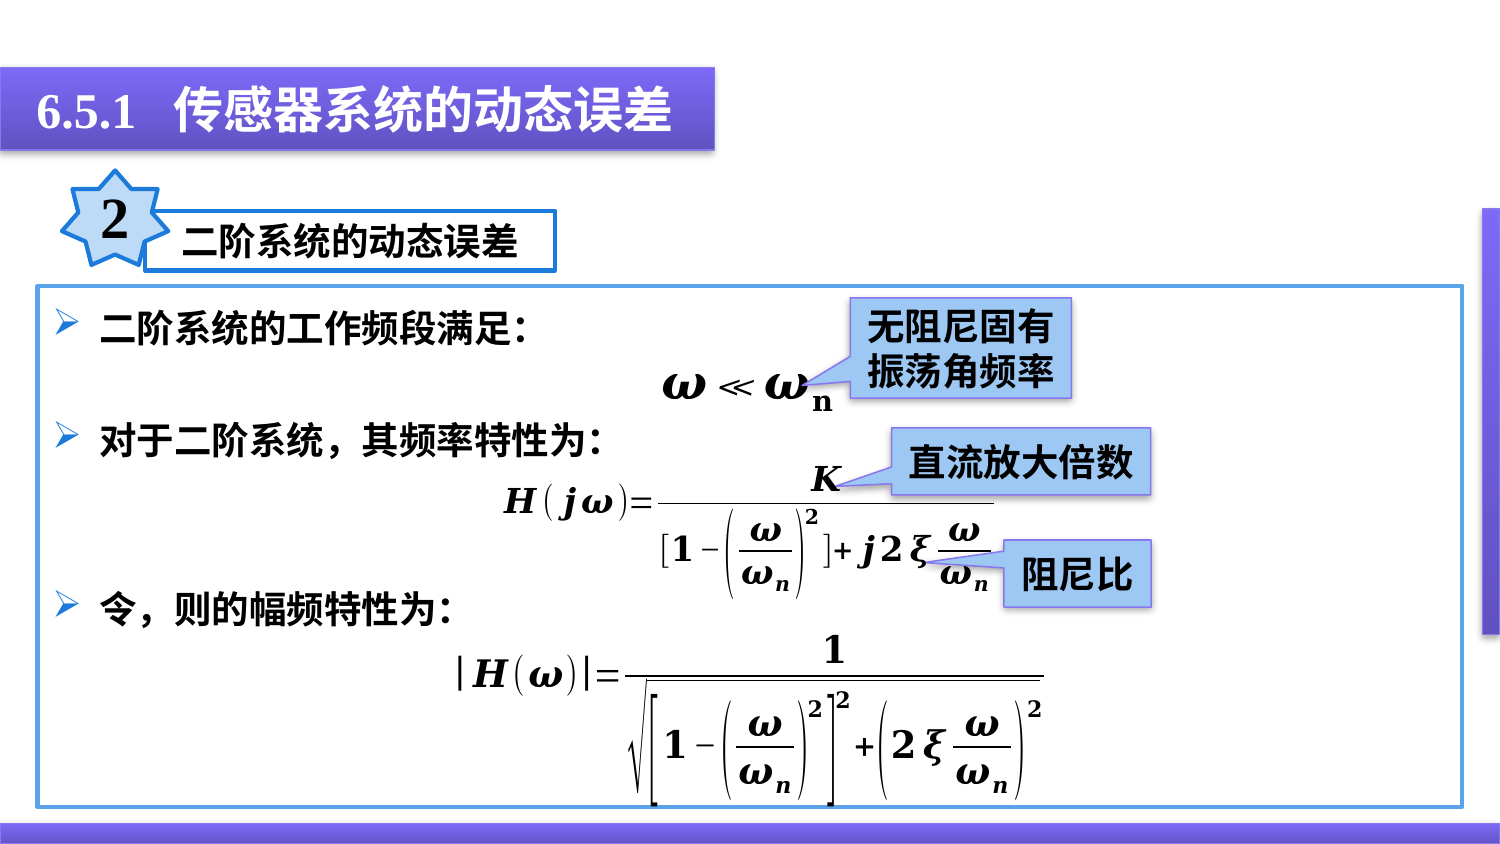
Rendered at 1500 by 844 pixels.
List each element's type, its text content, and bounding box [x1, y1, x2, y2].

text_box 6.5.1 传感器系统的动态误差 [9, 71, 689, 146]
text_box 直流放大倍数 [835, 427, 1152, 496]
text_box 二阶系统的动态误差 [143, 209, 557, 273]
text_box 阻尼比 [925, 539, 1152, 608]
text_box 2 [59, 168, 171, 267]
text_box [0, 67, 715, 151]
text_box 无阻尼固有振荡角频率 [801, 297, 1073, 399]
